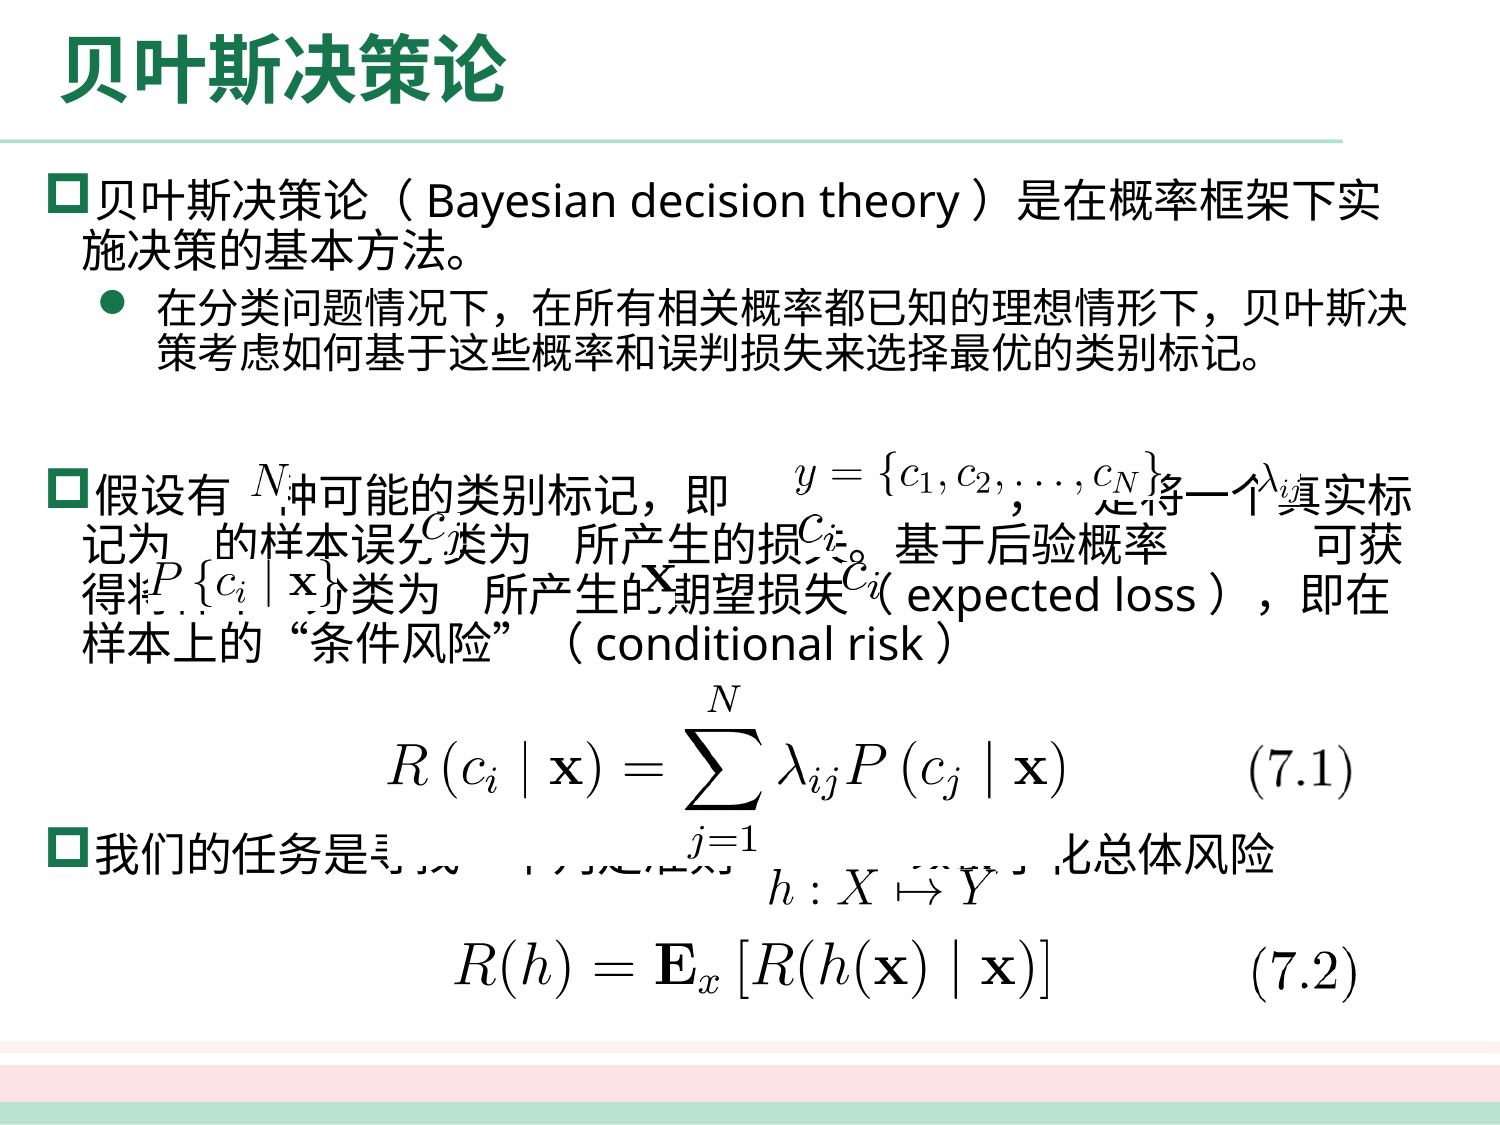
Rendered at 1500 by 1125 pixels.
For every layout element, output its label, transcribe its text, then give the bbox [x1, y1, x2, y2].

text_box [1256, 460, 1302, 506]
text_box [146, 555, 339, 612]
list 贝叶斯决策论（Bayesian decision theory）是在概率框架下实施决策的基本方法。 在分类问题情况下，在所有相关概率都已知的理想情形下，贝叶斯决策考虑如何基于这些概率和误判损失来选择最优的类别标记。 假设有 种可能的类别标记，即 ， 是将一个真实标记为 的样本误分类为 所产生的损失。基于后验概率 可获得将样本 分类为 所产生的期望损失（expected loss），即在样本上的“条件风险”（conditional risk） 我们的任务是寻找一个判定准则 以最小化总体风险 [28, 170, 1440, 1043]
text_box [767, 866, 998, 918]
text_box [793, 447, 1163, 501]
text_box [420, 509, 462, 559]
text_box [385, 680, 1354, 866]
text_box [639, 559, 678, 607]
picture [0, 0, 1500, 1125]
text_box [249, 460, 291, 507]
title 贝叶斯决策论 [42, 8, 1223, 138]
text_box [452, 934, 1357, 1004]
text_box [840, 557, 883, 606]
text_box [795, 509, 839, 558]
